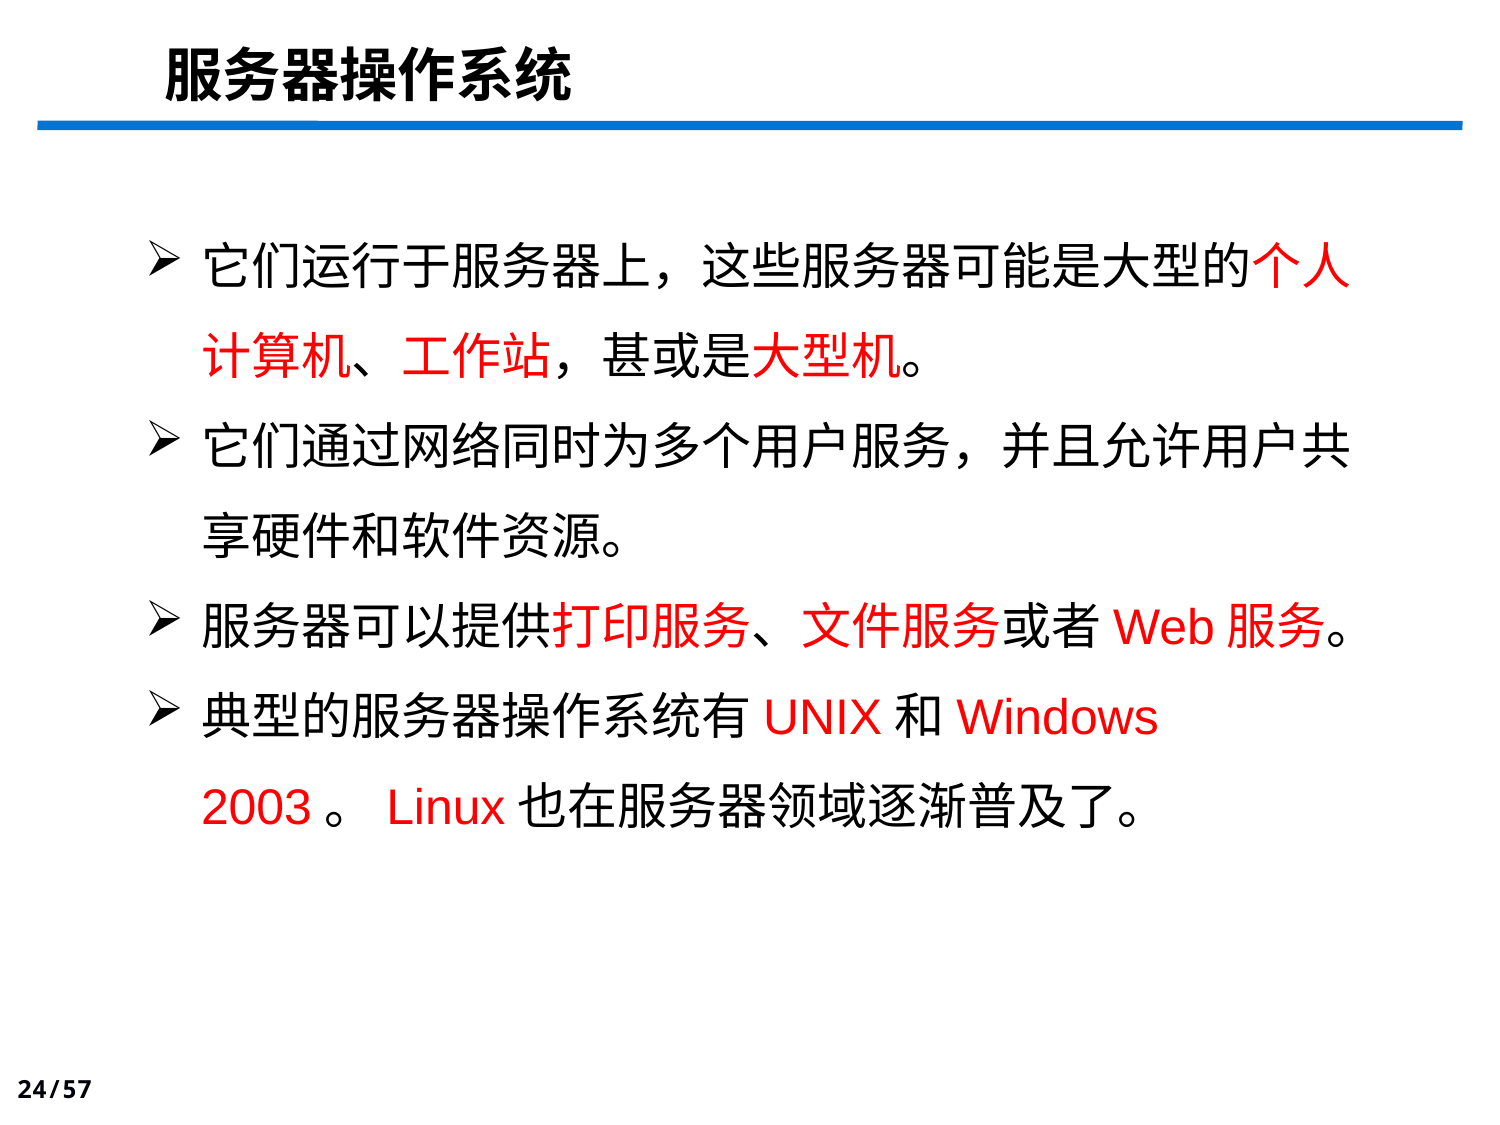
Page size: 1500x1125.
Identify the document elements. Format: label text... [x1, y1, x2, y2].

title 服务器操作系统 [150, 30, 1500, 112]
list 它们运行于服务器上，这些服务器可能是大型的个人计算机、工作站，甚或是大型机。 它们通过网络同时为多个用户服务，并且允许用户共享硬件和软件资源。 服务器可以提供打印服务、文件服务或者Web服务。 典型的服务器操作系统有UNIX和Windows 2003。Linux也在服务器领域逐渐普及了。 [129, 196, 1416, 940]
